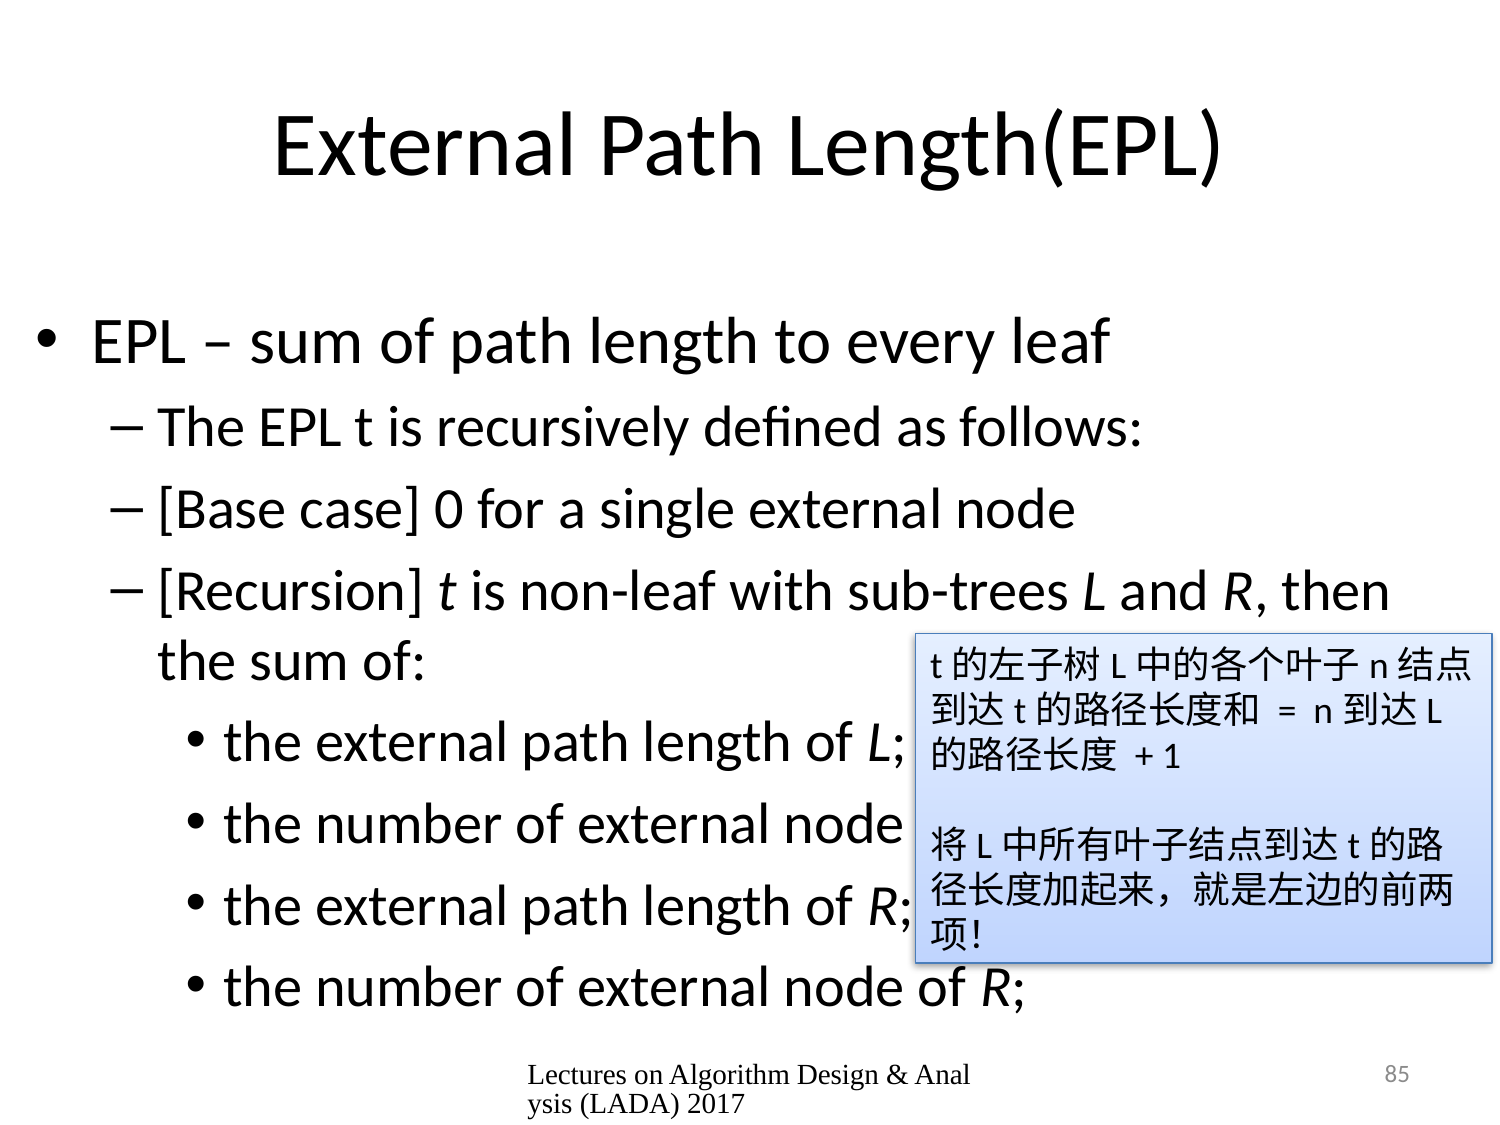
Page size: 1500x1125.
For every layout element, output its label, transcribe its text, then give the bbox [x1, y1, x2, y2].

title External Path Length(EPL) [75, 45, 1425, 233]
footer Lectures on Algorithm Design & Analysis (LADA) 2017 [512, 1042, 988, 1103]
slide_number 85 [1074, 1042, 1425, 1103]
text_box t的左子树L中的各个叶子n结点到达t的路径长度和 = n到达L的路径长度 + 1 将L中所有叶子结点到达t的路径长度加起来，就是左边的前两项！ [915, 633, 1493, 964]
list EPL – sum of path length to every leaf The EPL t is recursively defined as follows: [Base case] 0 for a single external node [Recursion] t is non-leaf with sub-trees L and R, then the sum of: the external path length of L; the number of external node of L; the external path length of R; the number of external node of R; [20, 289, 1469, 1072]
